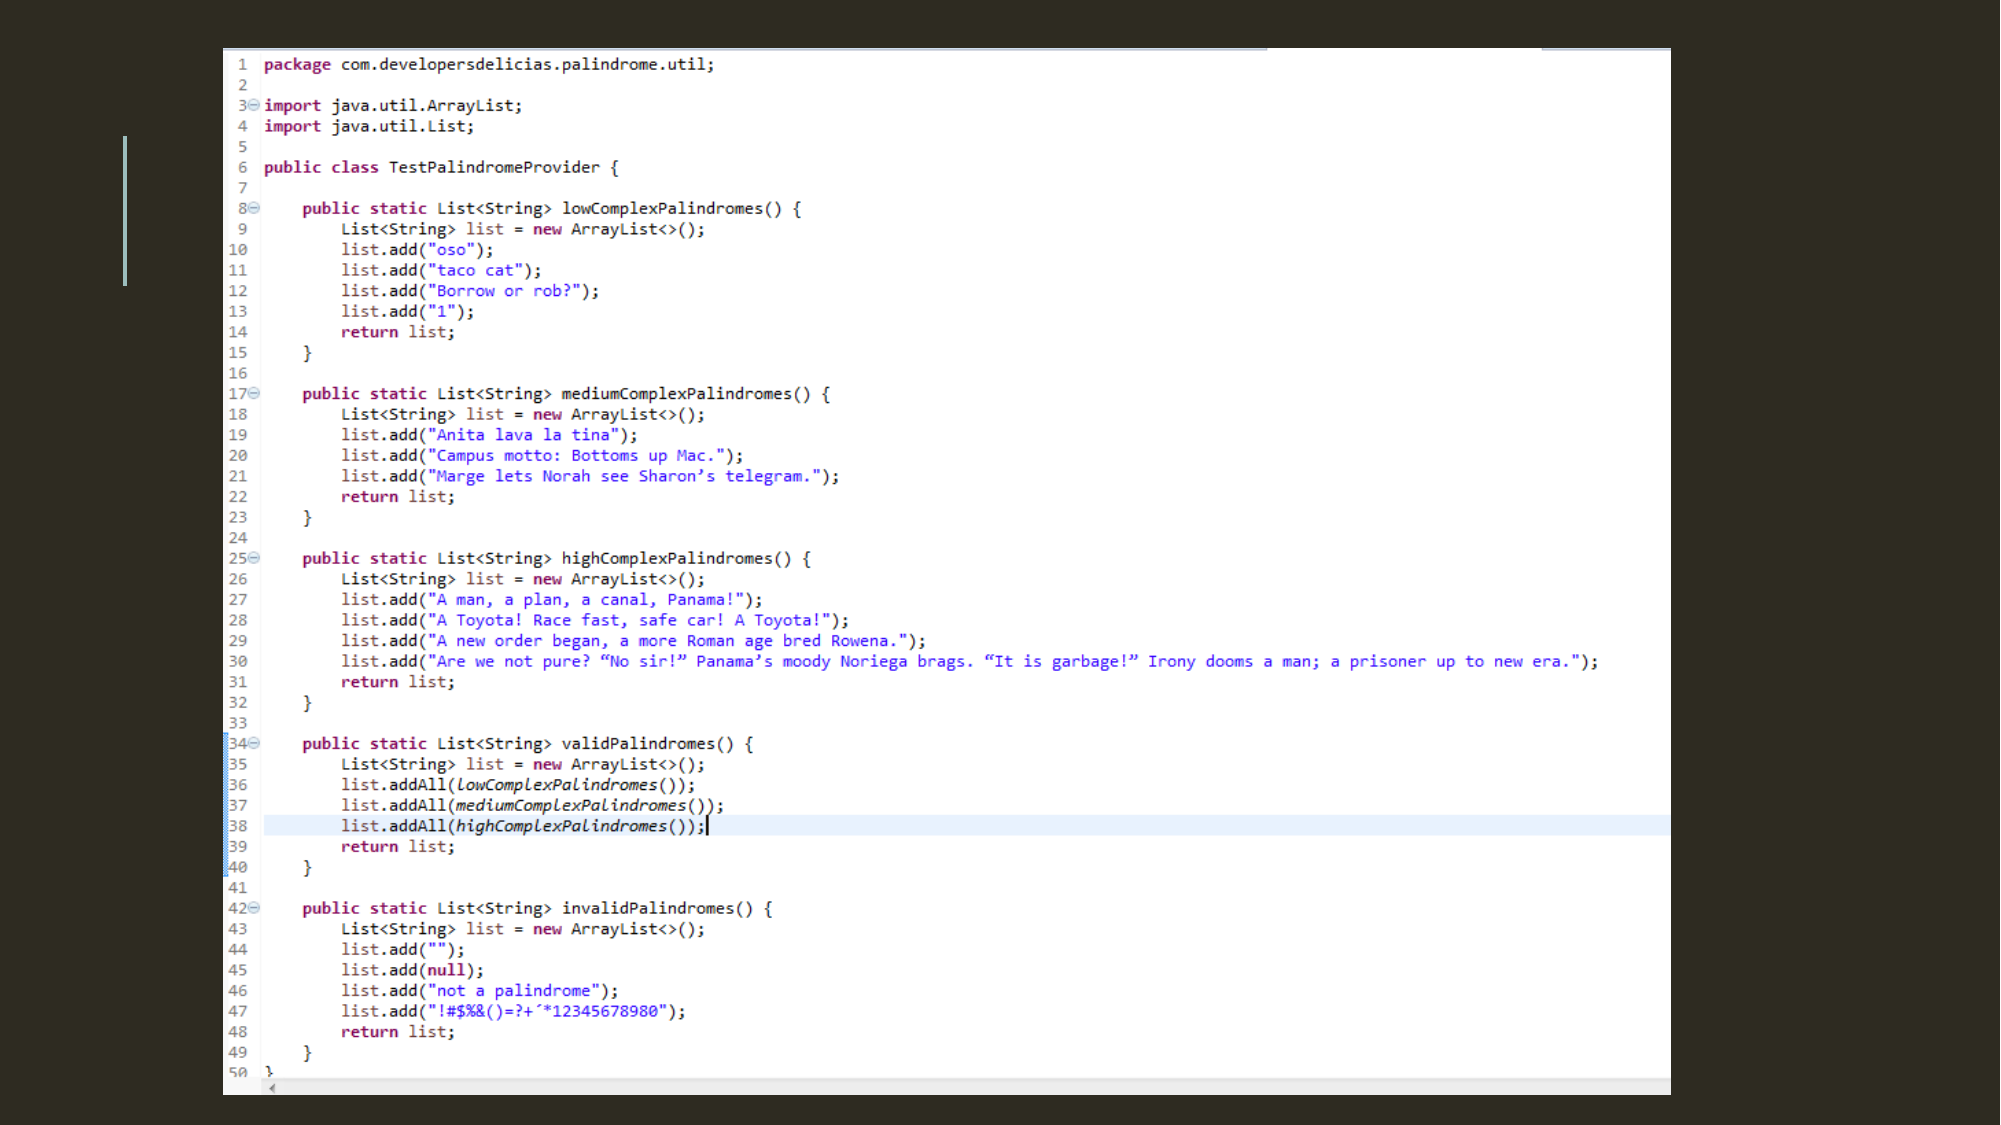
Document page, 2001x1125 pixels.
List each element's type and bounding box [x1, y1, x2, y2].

picture [223, 48, 1671, 1096]
